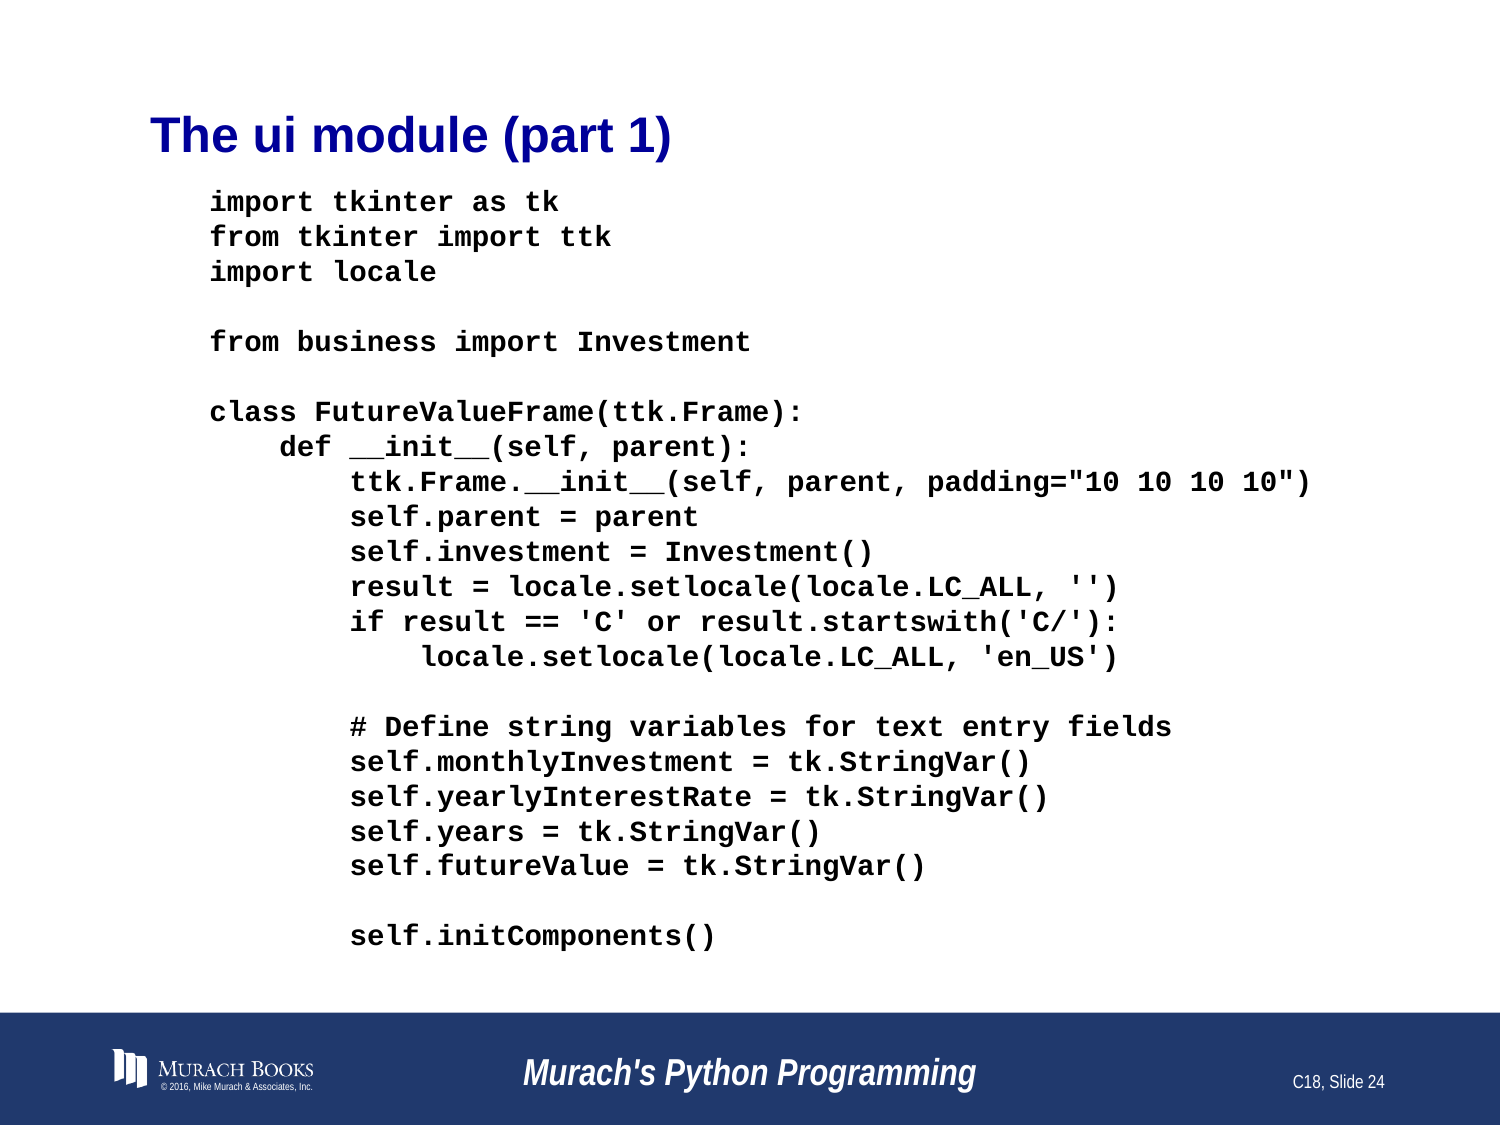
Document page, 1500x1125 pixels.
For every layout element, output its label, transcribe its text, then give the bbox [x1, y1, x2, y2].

slide_number C18, Slide 24 [1087, 1025, 1400, 1100]
footer © 2016, Mike Murach & Associates, Inc. [12, 1025, 463, 1100]
list import tkinter as tk from tkinter import ttk import locale from business import Investment class FutureValueFrame(ttk.Frame): def __init__(self, parent): ttk.Frame.__init__(self, parent, padding="10 10 10 10") self.parent = parent self.investment = Investment() result = locale.setlocale(locale.LC_ALL, '') if result == 'C' or result.startswith('C/'): locale.setlocale(locale.LC_ALL, 'en_US') # Define string variables for text entry fields self.monthlyInvestment = tk.StringVar() self.yearlyInterestRate = tk.StringVar() self.years = tk.StringVar() self.futureValue = tk.StringVar() self.initComponents() [137, 174, 1350, 975]
slide_number Murach's Python Programming [463, 1025, 1050, 1100]
title The ui module (part 1) [150, 102, 1350, 164]
